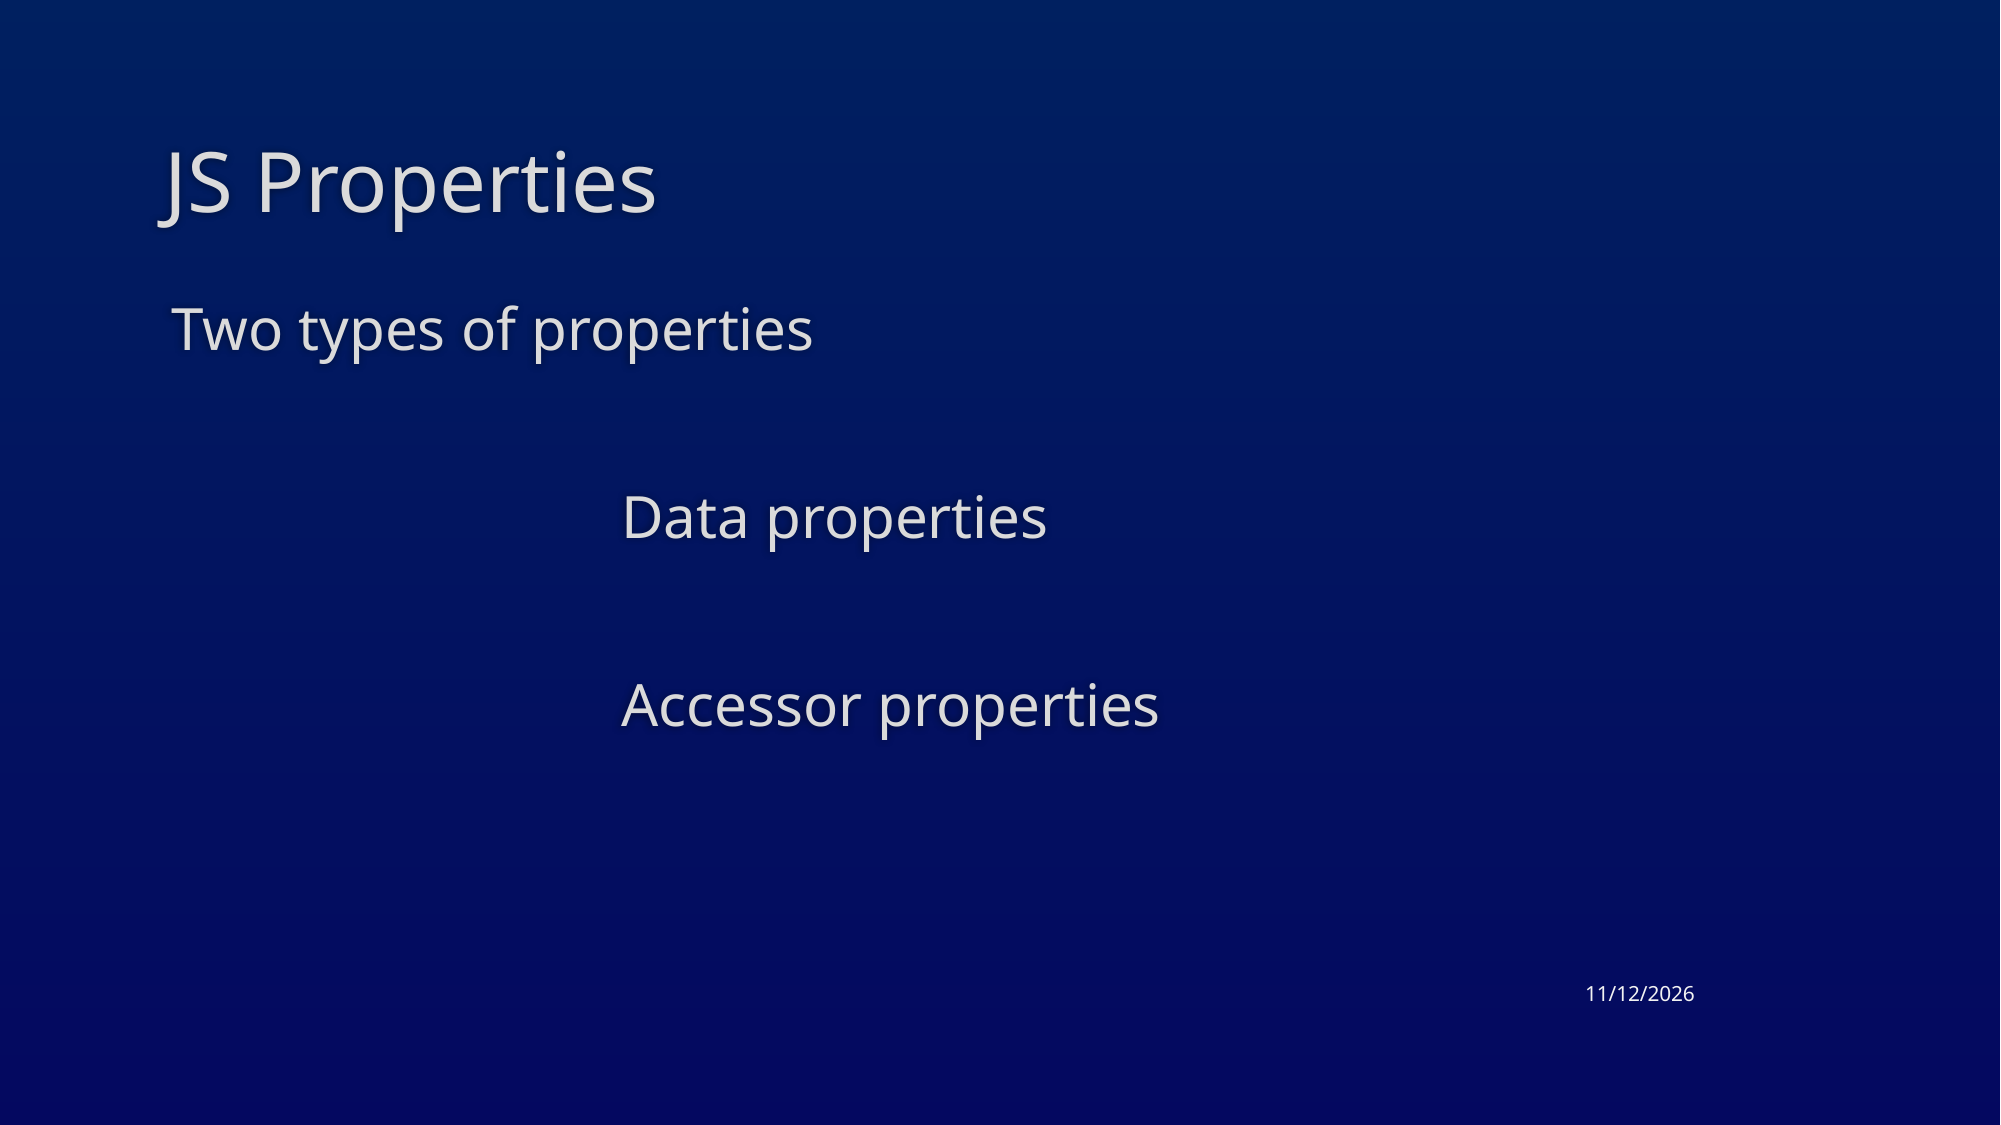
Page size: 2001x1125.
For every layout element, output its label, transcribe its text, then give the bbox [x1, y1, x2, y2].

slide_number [1259, 965, 1710, 1025]
title JS Properties [149, 99, 1849, 260]
list Two types of properties Data properties Accessor properties [149, 284, 1849, 950]
